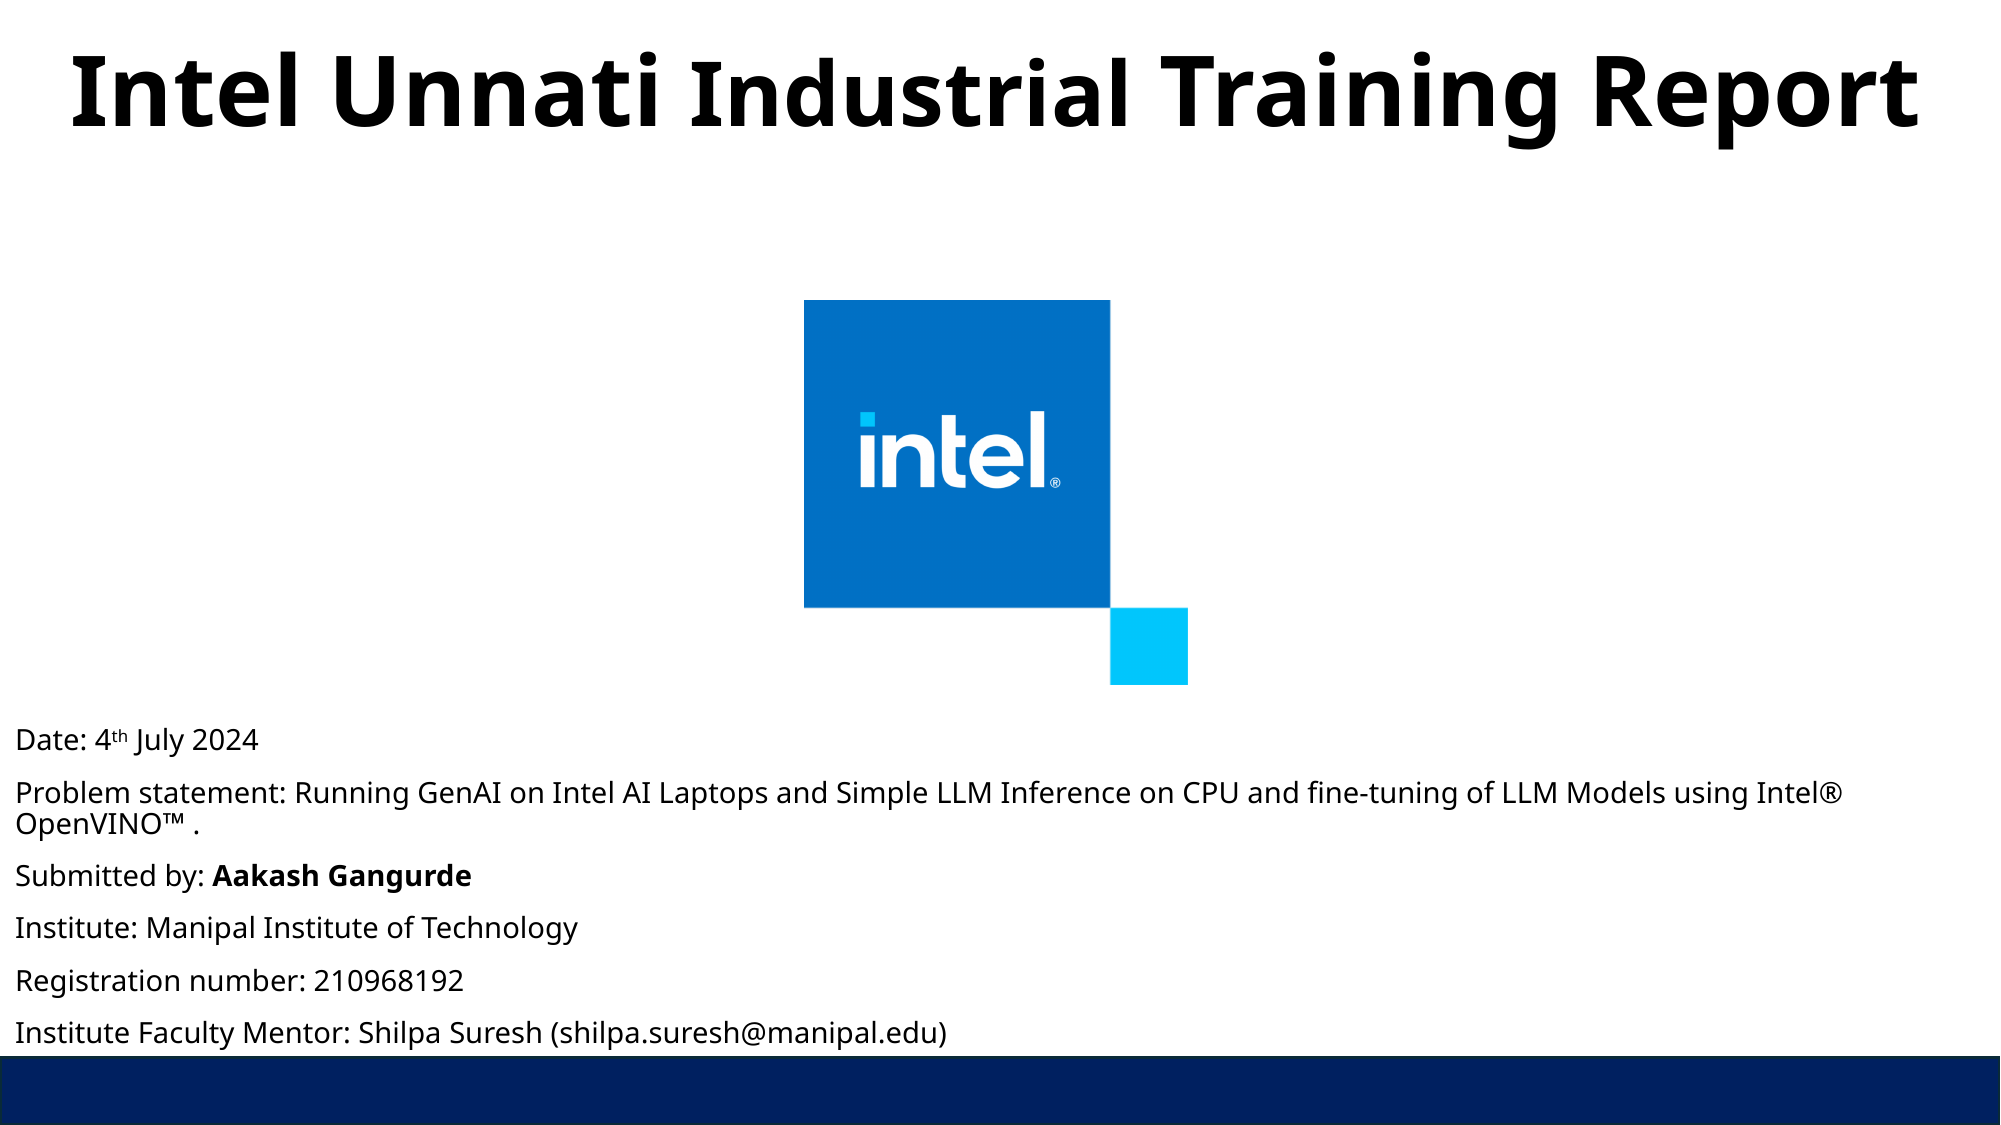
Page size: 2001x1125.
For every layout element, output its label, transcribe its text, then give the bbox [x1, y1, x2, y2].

subtitle Date: 4th July 2024 Problem statement: Running GenAI on Intel AI Laptops and Simple LLM Inference on CPU and fine-tuning of LLM Models using Intel® OpenVINO™ . Submitted by: Aakash Gangurde Institute: Manipal Institute of Technology Registration number: 210968192 Institute Faculty Mentor: Shilpa Suresh (shilpa.suresh@manipal.edu) [0, 718, 2000, 990]
text_box [0, 1056, 2000, 1125]
picture [804, 299, 1189, 685]
title Intel Unnati Industrial Training Report [13, 33, 1980, 156]
